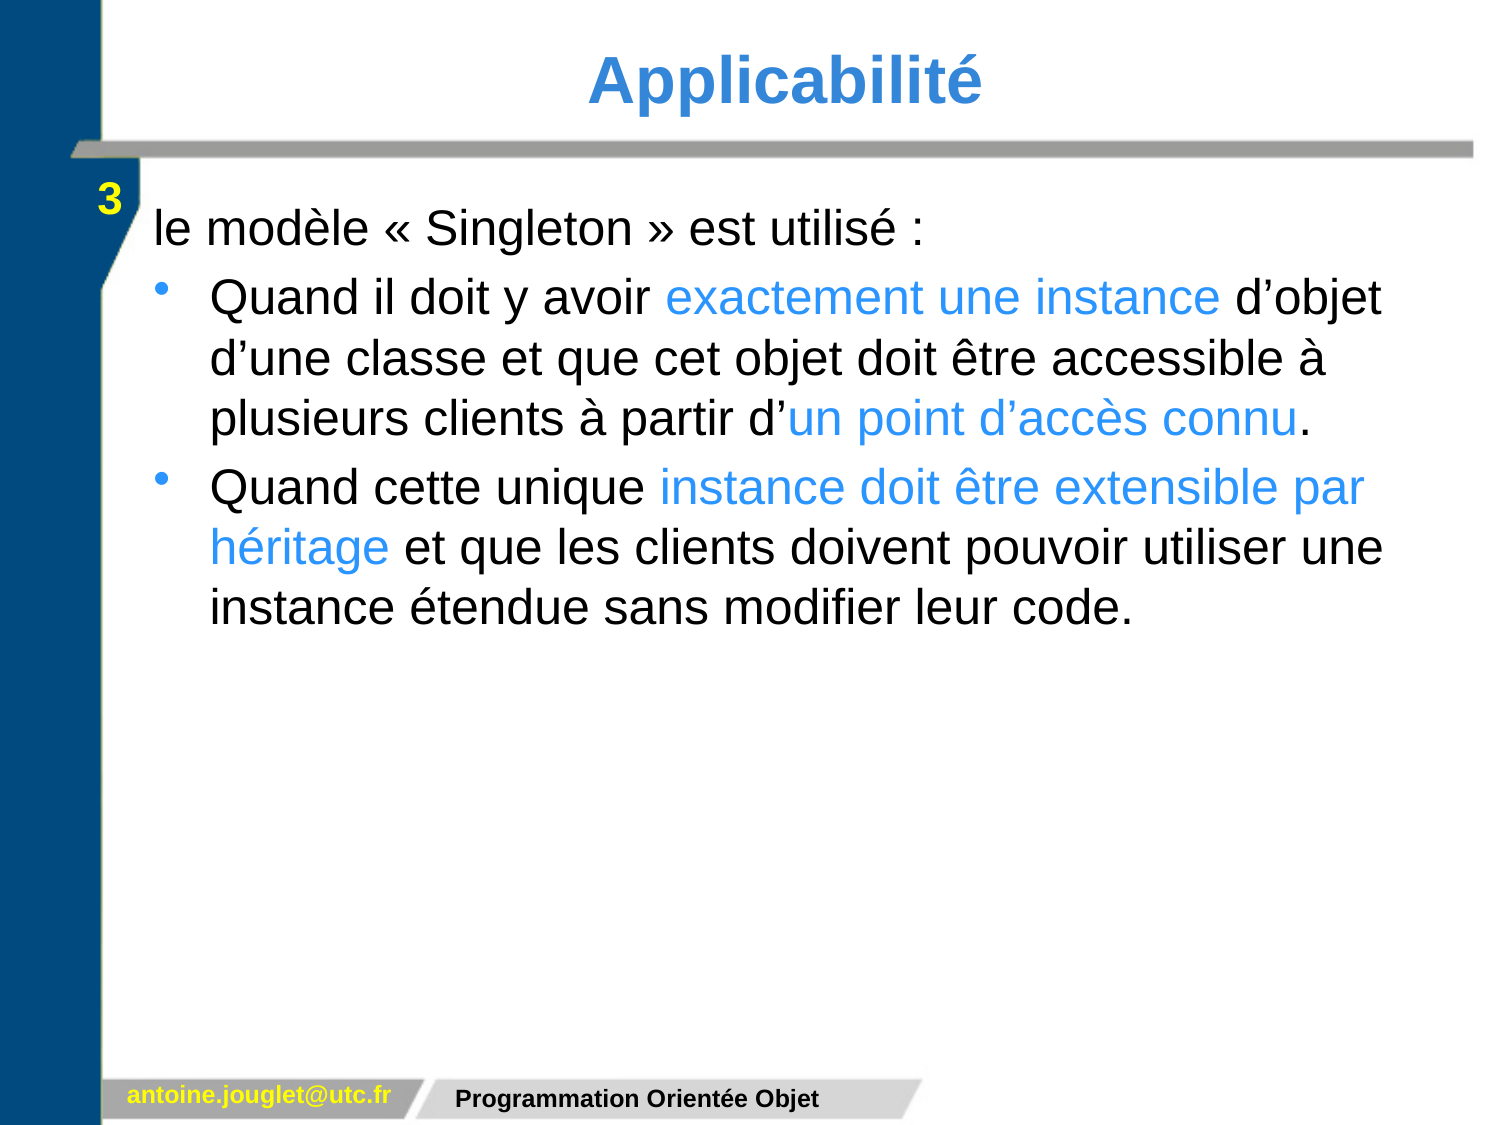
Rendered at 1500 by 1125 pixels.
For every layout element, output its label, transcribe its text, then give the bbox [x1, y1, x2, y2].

title Applicabilité [100, 15, 1471, 138]
picture [0, 0, 1500, 1125]
slide_number 3 [25, 160, 138, 237]
list le modèle « Singleton » est utilisé : Quand il doit y avoir exactement une instance d’objet d’une classe et que cet objet doit être accessible à plusieurs clients à partir d’un point d’accès connu. Quand cette unique instance doit être extensible par héritage et que les clients doivent pouvoir utiliser une instance étendue sans modifier leur code. [138, 187, 1489, 980]
